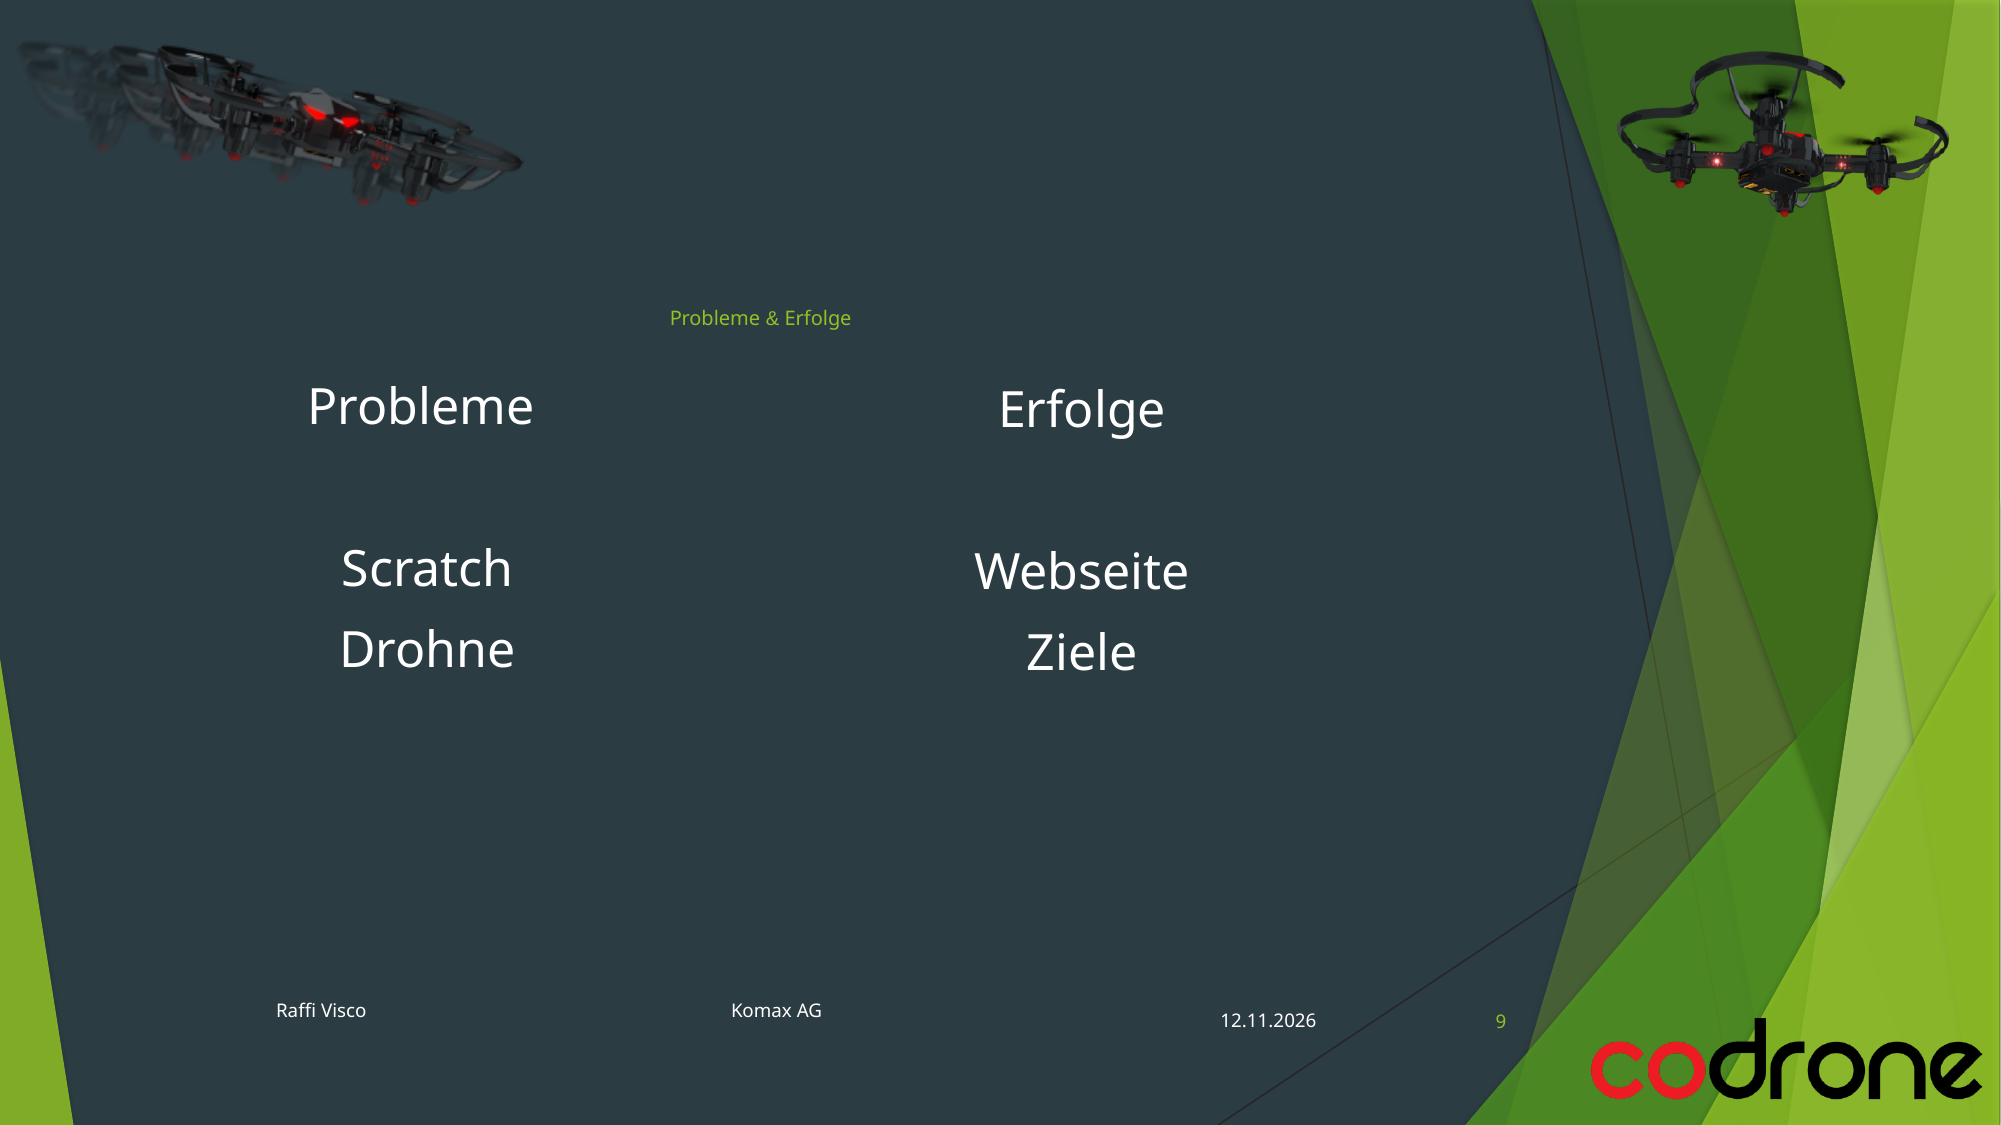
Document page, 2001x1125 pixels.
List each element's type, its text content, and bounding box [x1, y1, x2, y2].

text_box Probleme Scratch Drohne [151, 366, 704, 830]
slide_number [1181, 991, 1332, 1051]
subtitle Erfolge Webseite Ziele [806, 370, 1358, 779]
slide_number 9 [1409, 991, 1522, 1051]
footer Raffi Visco Komax AG [111, 991, 1145, 1051]
picture [0, 20, 629, 224]
picture [1571, 1009, 1995, 1115]
title Probleme & Erfolge [128, 178, 1393, 337]
picture [1617, 50, 1949, 218]
